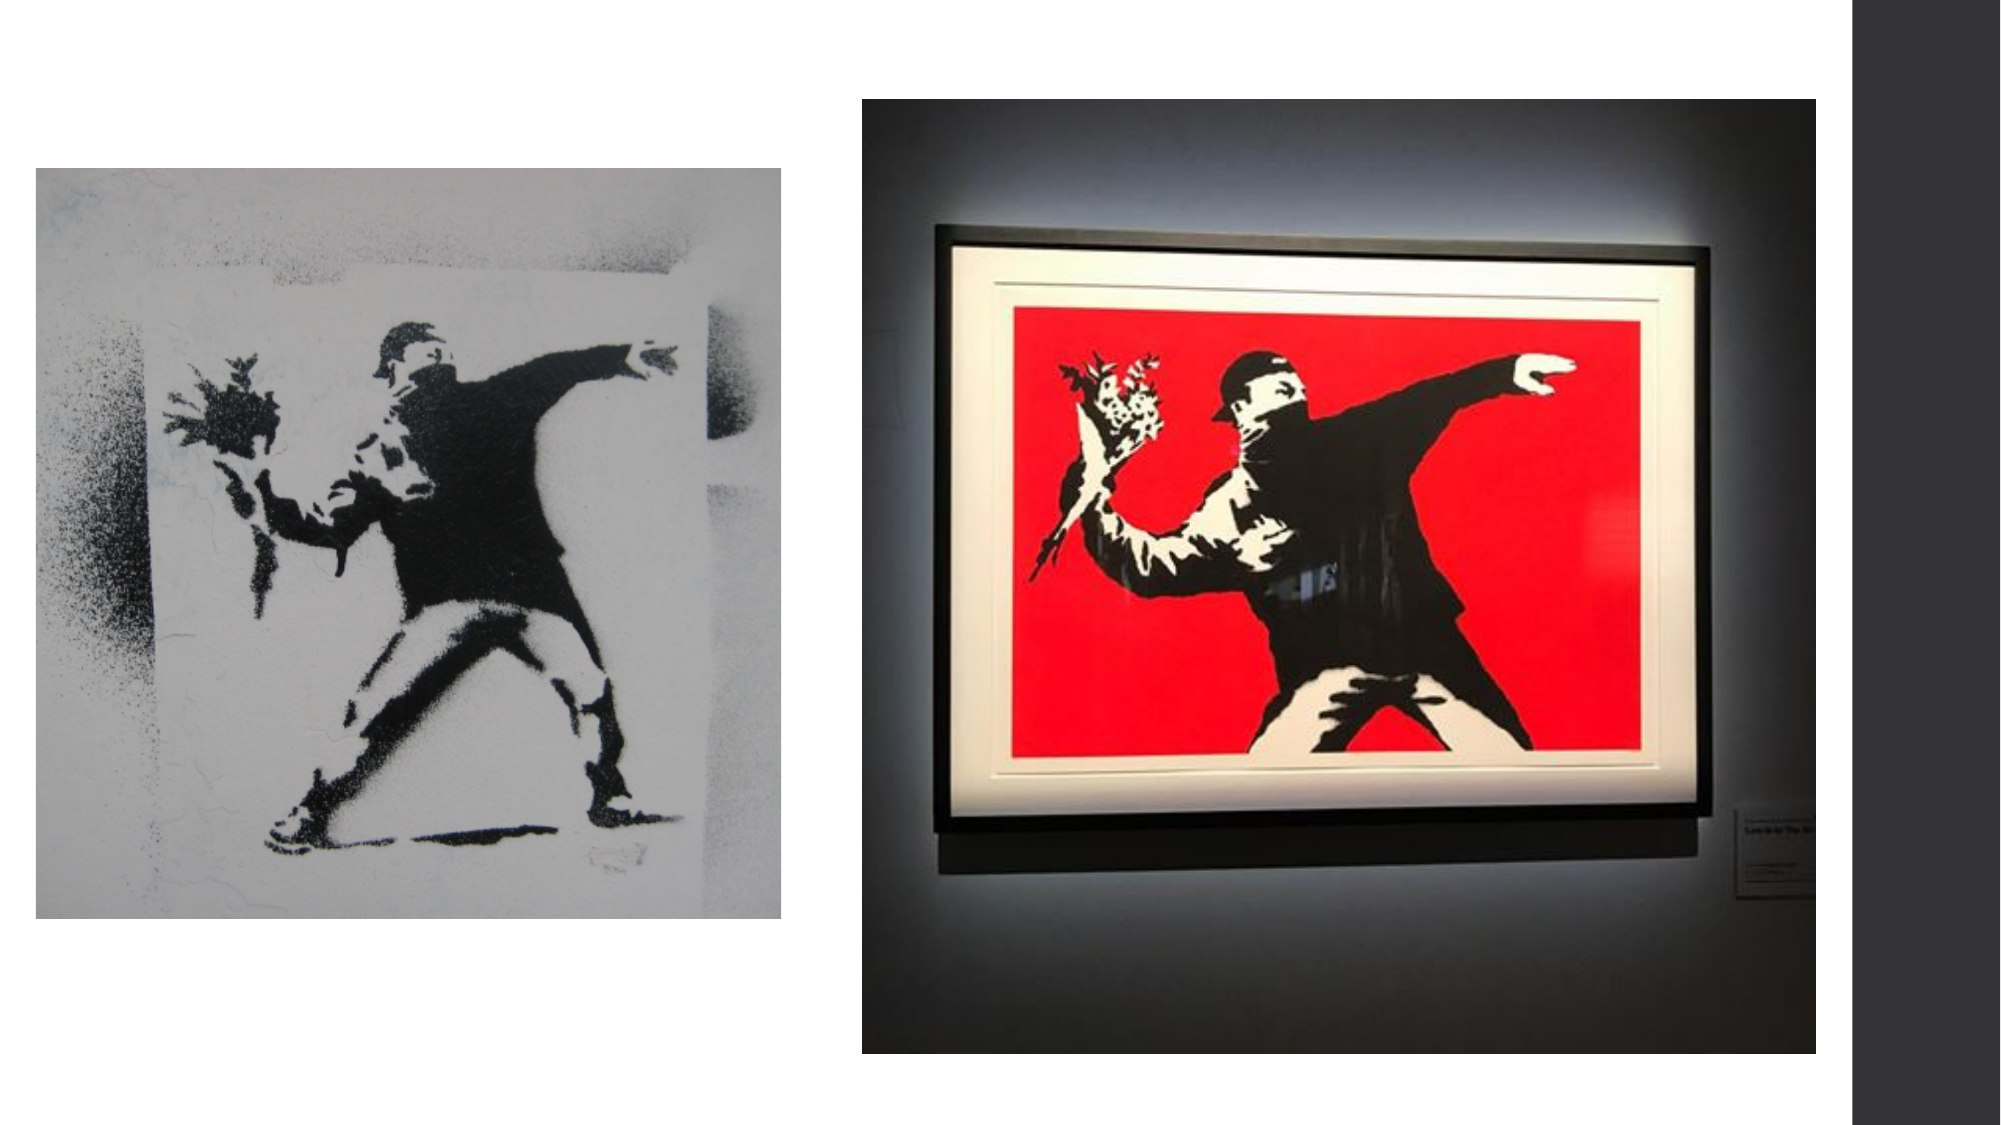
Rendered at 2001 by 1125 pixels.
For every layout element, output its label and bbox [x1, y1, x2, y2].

picture [862, 99, 1816, 1054]
picture [35, 168, 782, 919]
